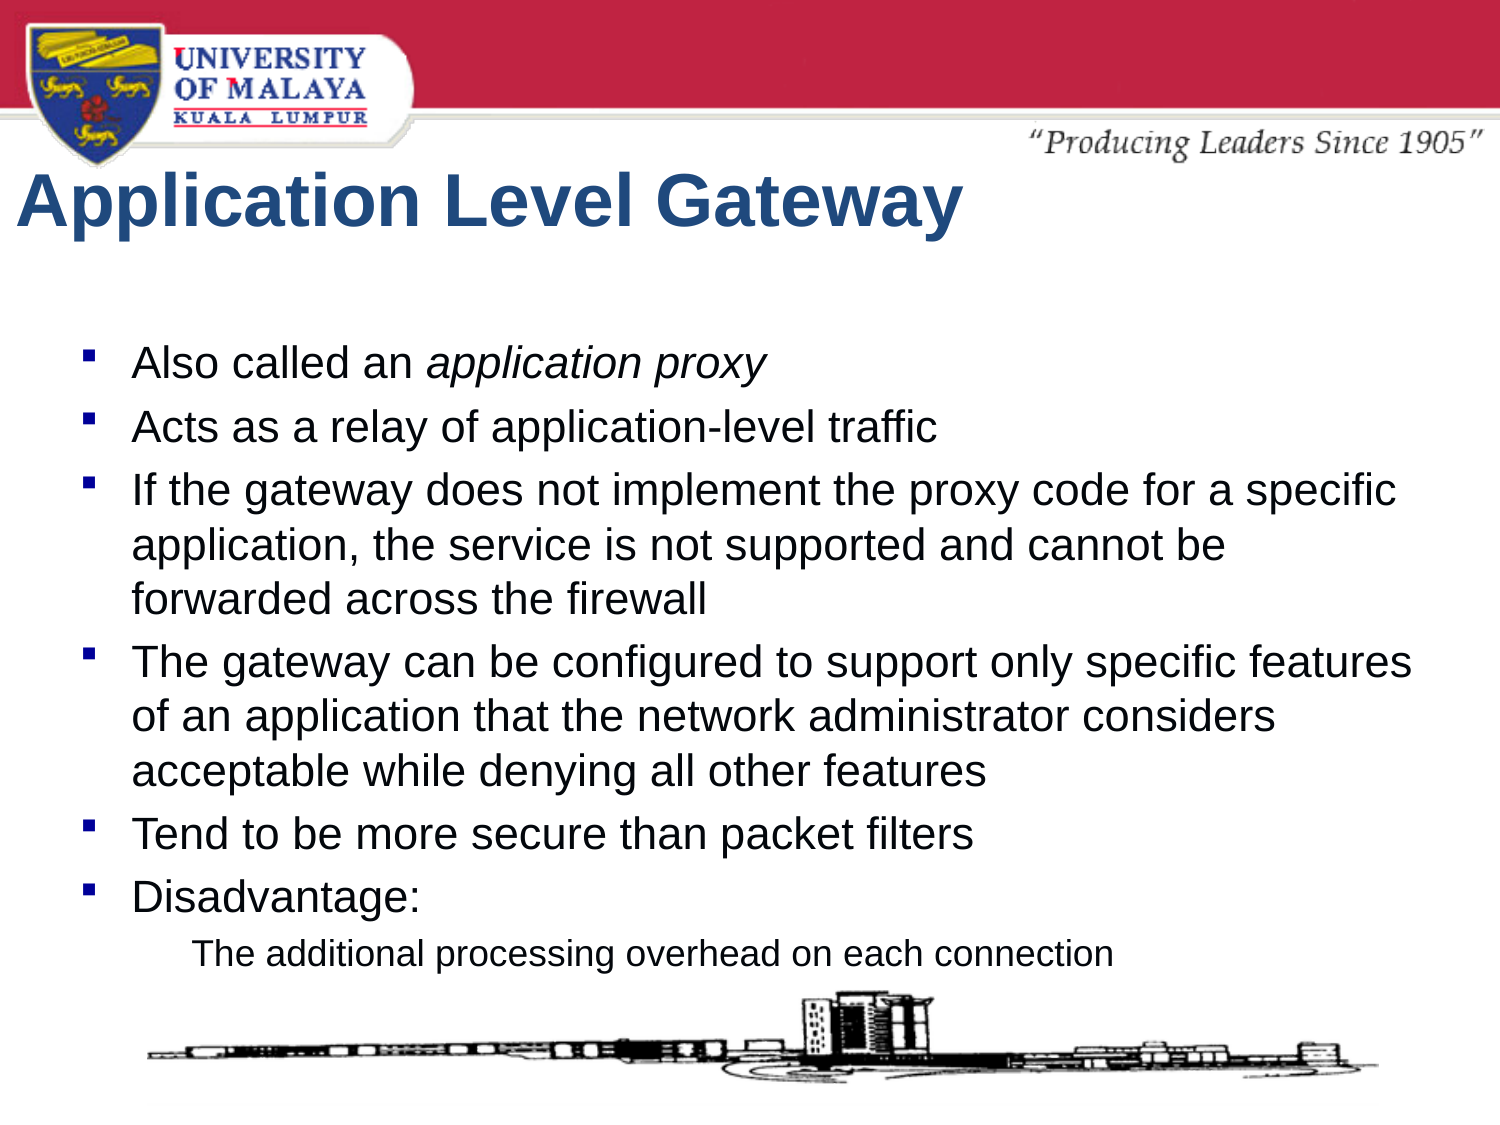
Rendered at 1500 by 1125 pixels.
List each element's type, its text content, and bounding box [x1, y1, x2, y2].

picture [0, 0, 1500, 107]
title Application Level Gateway [0, 107, 1500, 250]
picture [147, 989, 1379, 1106]
list Also called an application proxy Acts as a relay of application-level traffic If the gateway does not implement the proxy code for a specific application, the service is not supported and cannot be forwarded across the firewall The gateway can be configured to support only specific features of an application that the network administrator considers acceptable while denying all other features Tend to be more secure than packet filters Disadvantage: The additional processing overhead on each connection [64, 326, 1451, 988]
